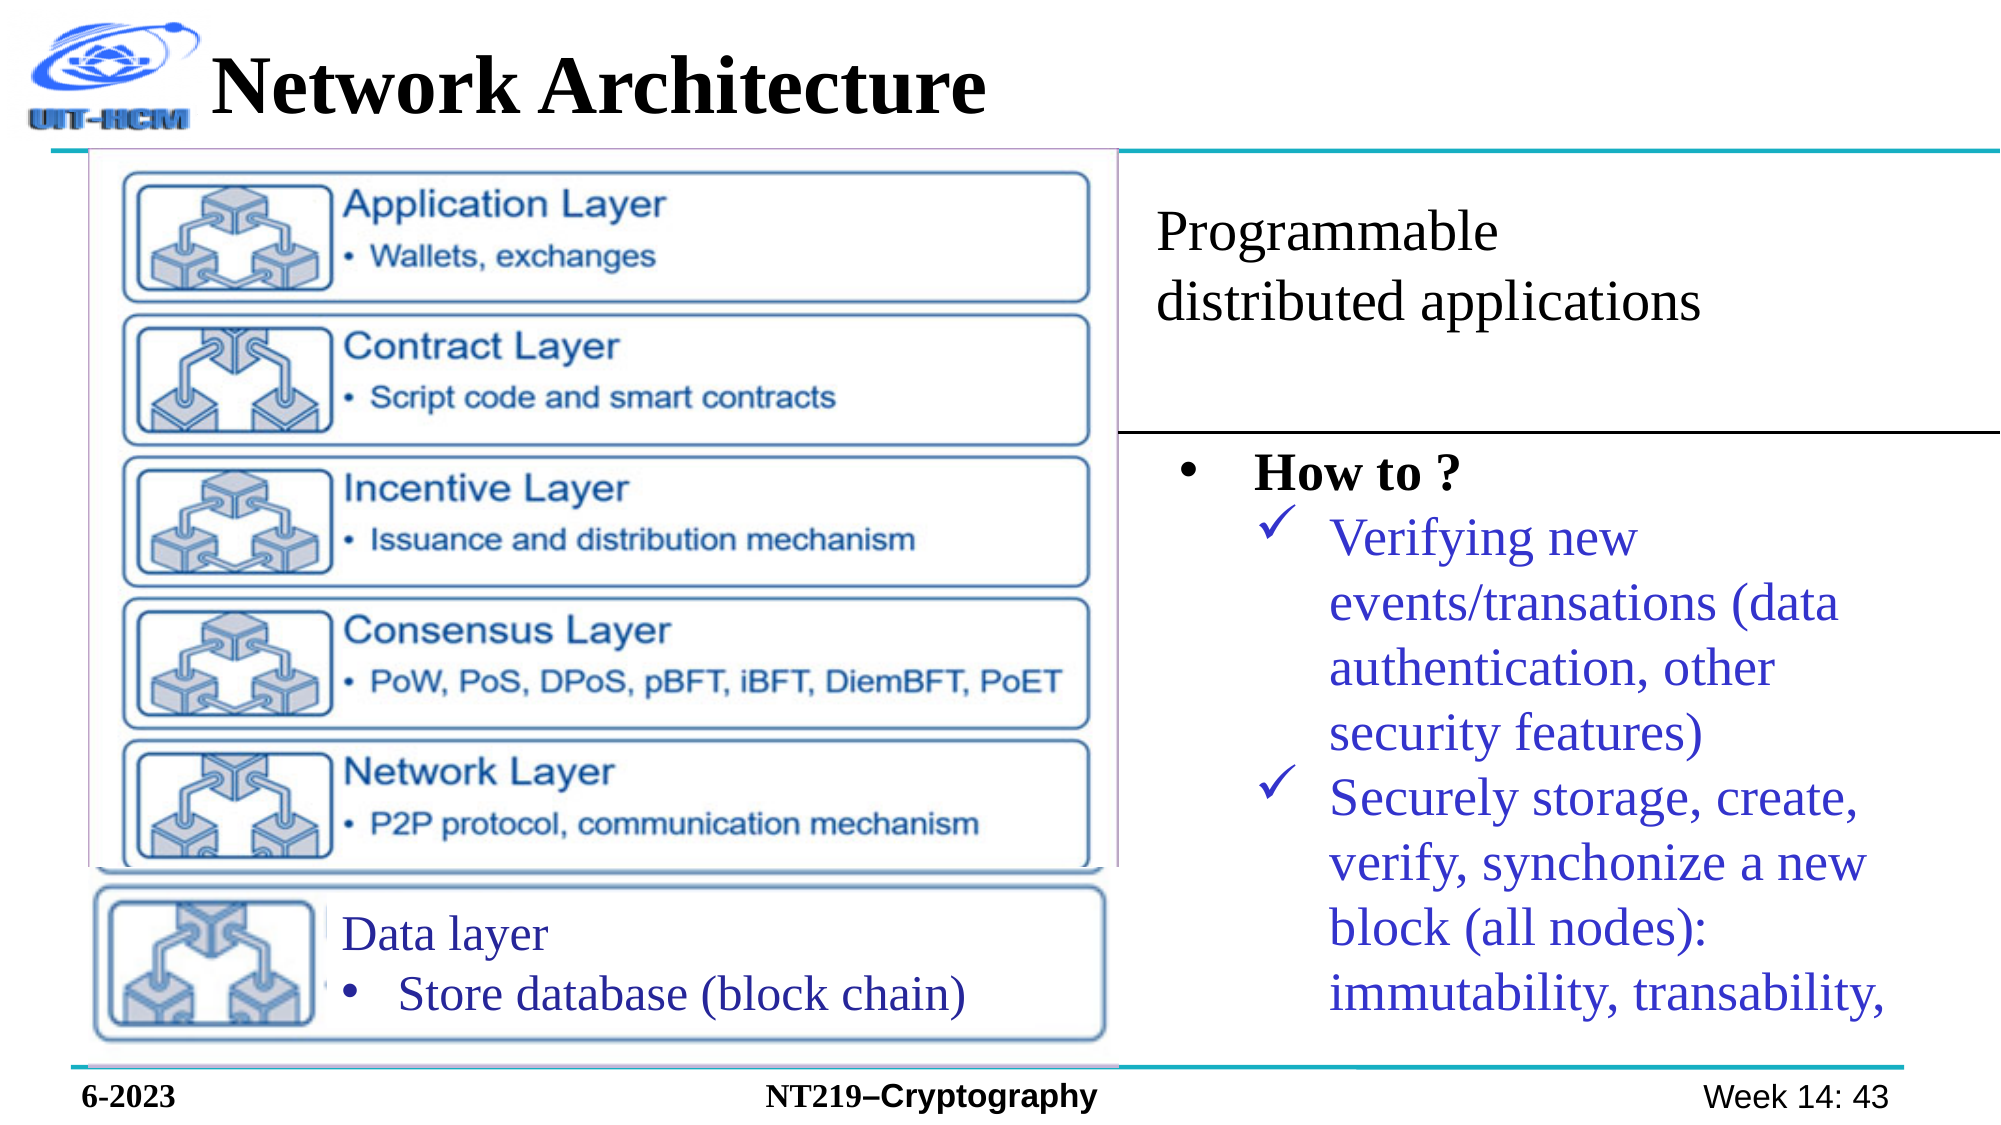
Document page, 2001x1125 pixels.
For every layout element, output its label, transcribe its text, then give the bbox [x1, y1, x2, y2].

picture [7, 9, 222, 141]
picture [87, 148, 1119, 1068]
text_box Network Architecture [196, 22, 1567, 138]
text_box How to ? Verifying new events/transations (data authentication, other security features) Securely storage, create, verify, synchonize a new block (all nodes): immutability, transability, [1165, 441, 1938, 1029]
text_box Programmable distributed applications [1141, 184, 1745, 340]
